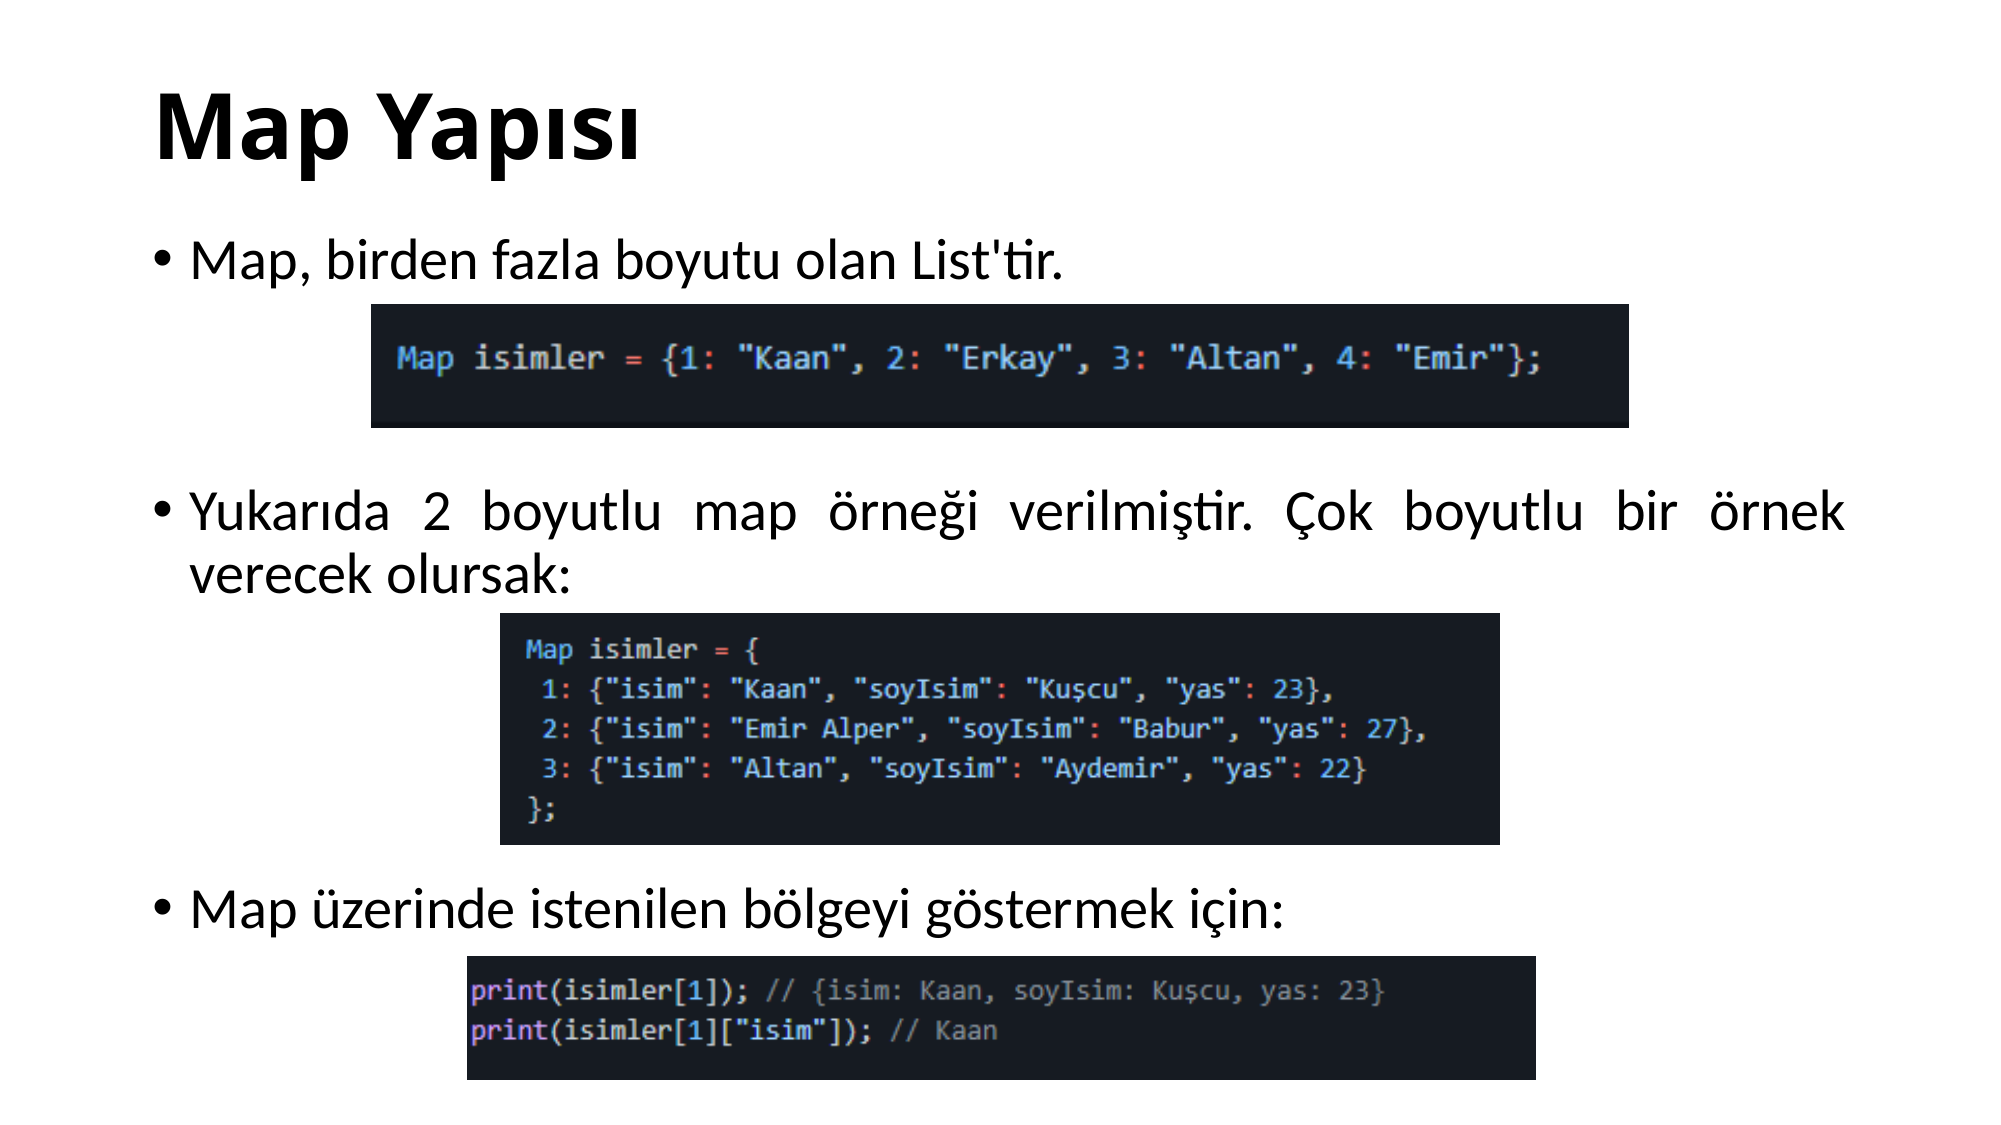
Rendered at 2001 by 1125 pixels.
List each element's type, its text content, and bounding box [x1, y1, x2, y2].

picture [467, 956, 1536, 1080]
picture [371, 304, 1629, 428]
list Map, birden fazla boyutu olan List'tir. Yukarıda 2 boyutlu map örneği verilmiştir. Çok boyutlu bir örnek verecek olursak: Map üzerinde istenilen bölgeyi göstermek için: [137, 222, 1863, 1014]
picture [500, 613, 1500, 845]
title Map Yapısı [137, 59, 1863, 199]
